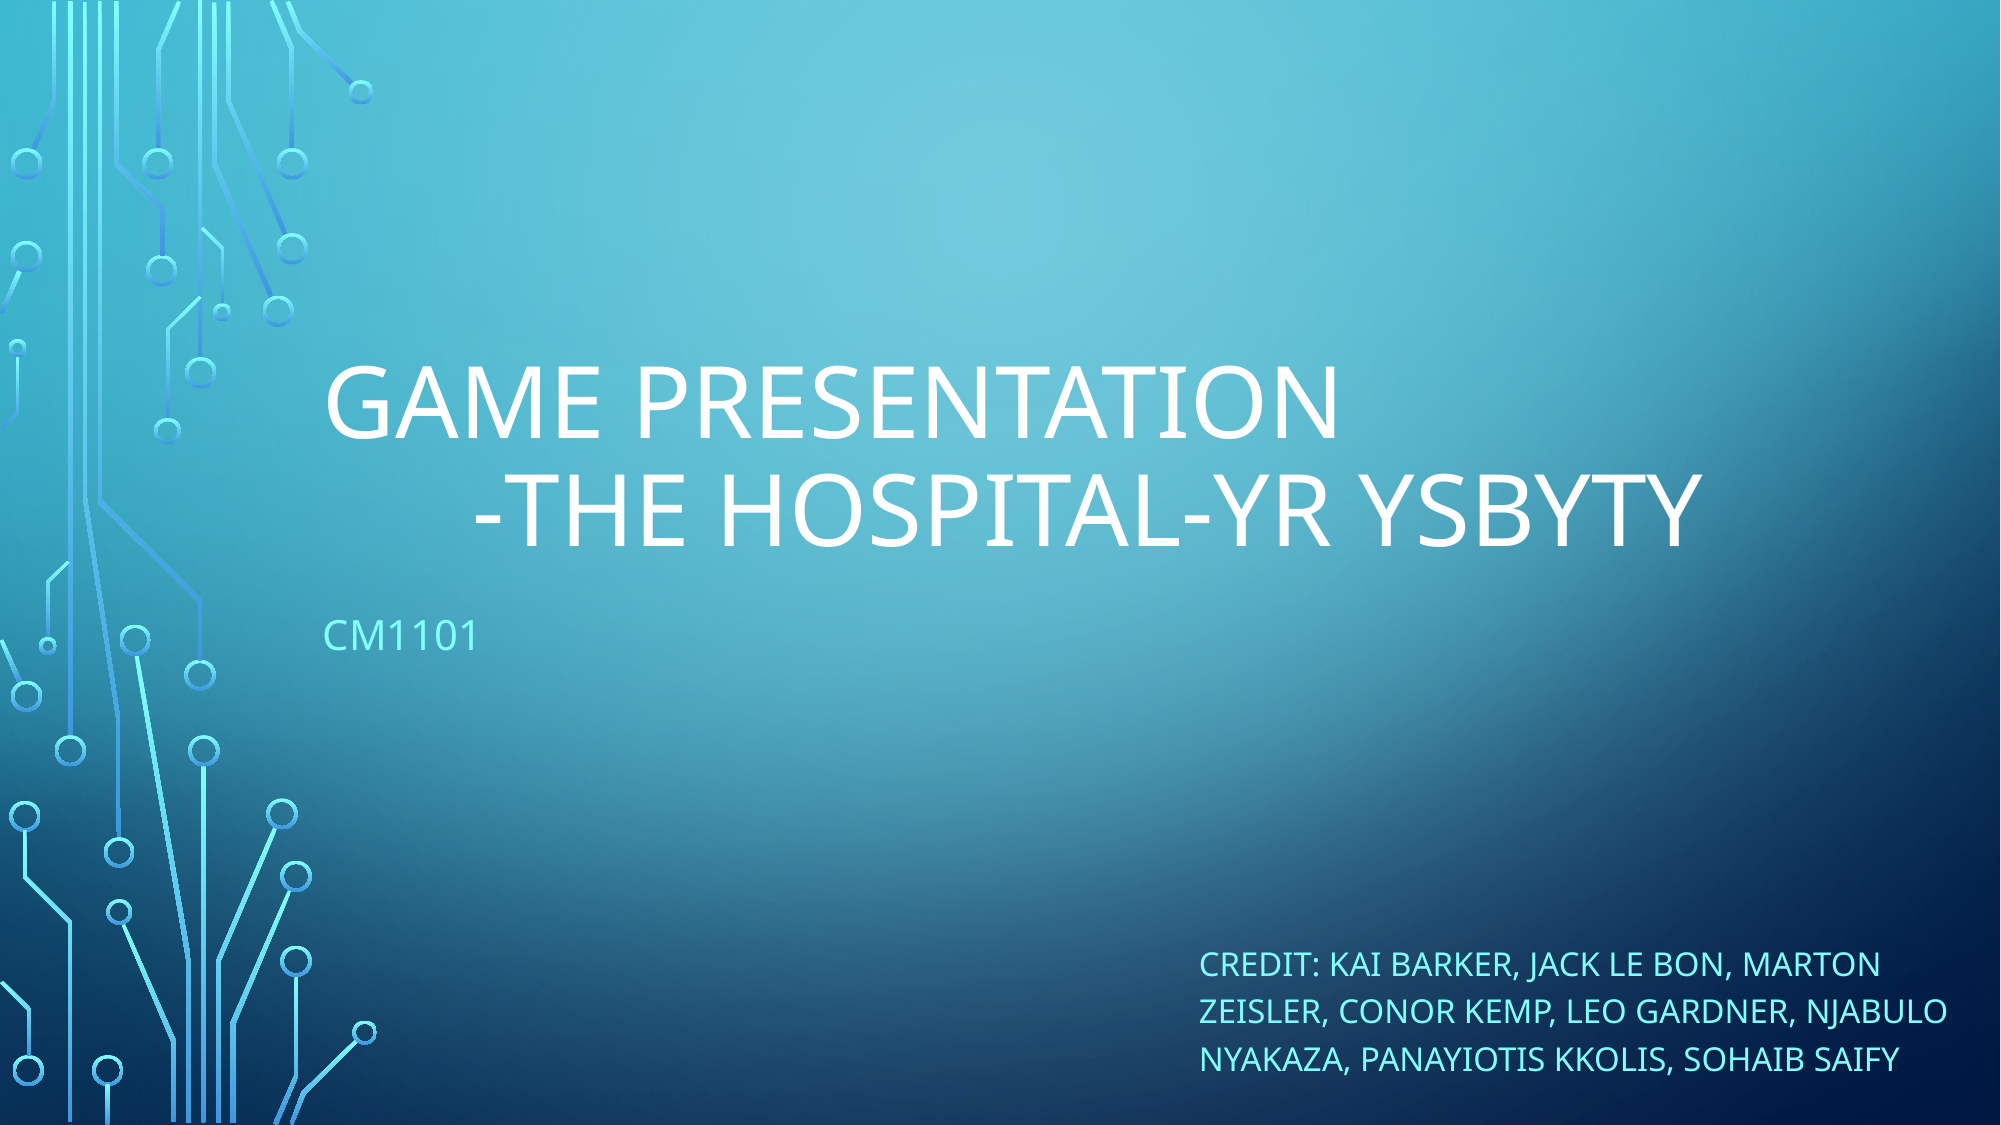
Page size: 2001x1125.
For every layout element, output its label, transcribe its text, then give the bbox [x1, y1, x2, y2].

title Game Presentation -The Hospital-YR YSbyty [307, 184, 1750, 576]
text_box Credit: Kai Barker, Jack le bon, marton zeisler, conor kemp, leo gardner, Njabulo nyakaza, Panayiotis kkolis, sohaib saify [1183, 927, 1985, 1118]
subtitle cm1101 [307, 590, 1750, 863]
